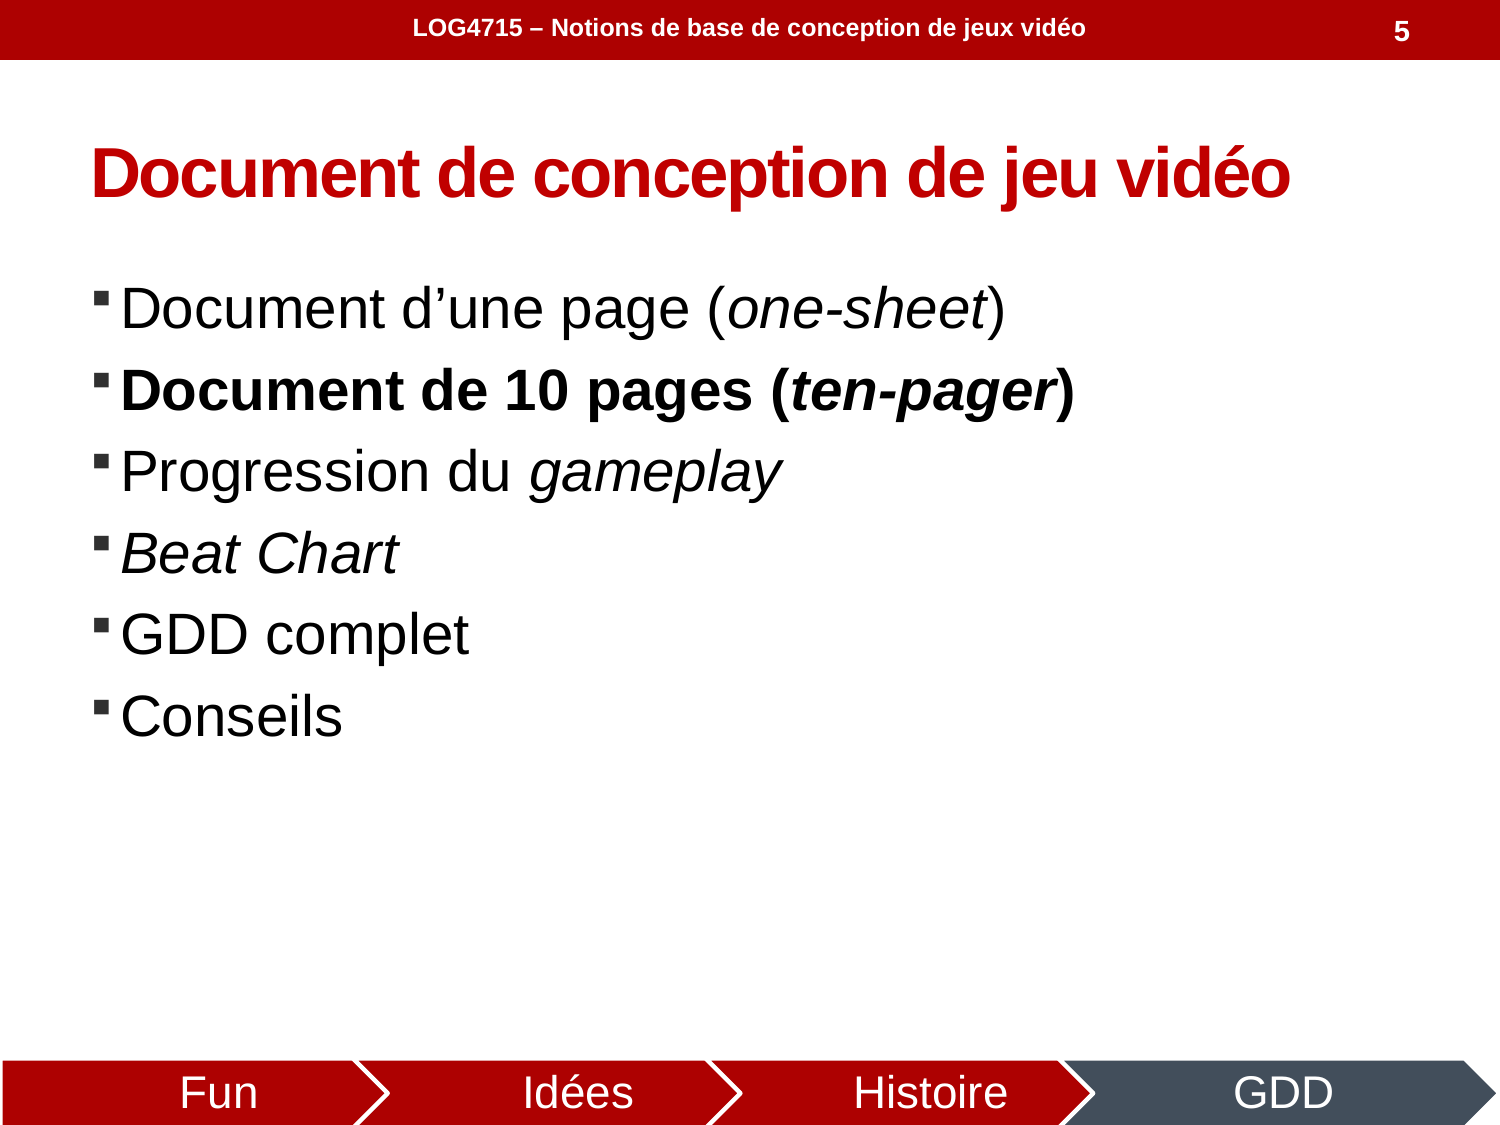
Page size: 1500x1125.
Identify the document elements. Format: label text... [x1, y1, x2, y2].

slide_number 5 [1250, 3, 1425, 57]
title Document de conception de jeu vidéo [75, 87, 1425, 250]
footer LOG4715 – Notions de base de conception de jeux vidéo [277, 0, 1223, 54]
list Document d’une page (one-sheet) Document de 10 pages (ten-pager) Progression du gameplay Beat Chart GDD complet Conseils [75, 262, 1425, 1059]
